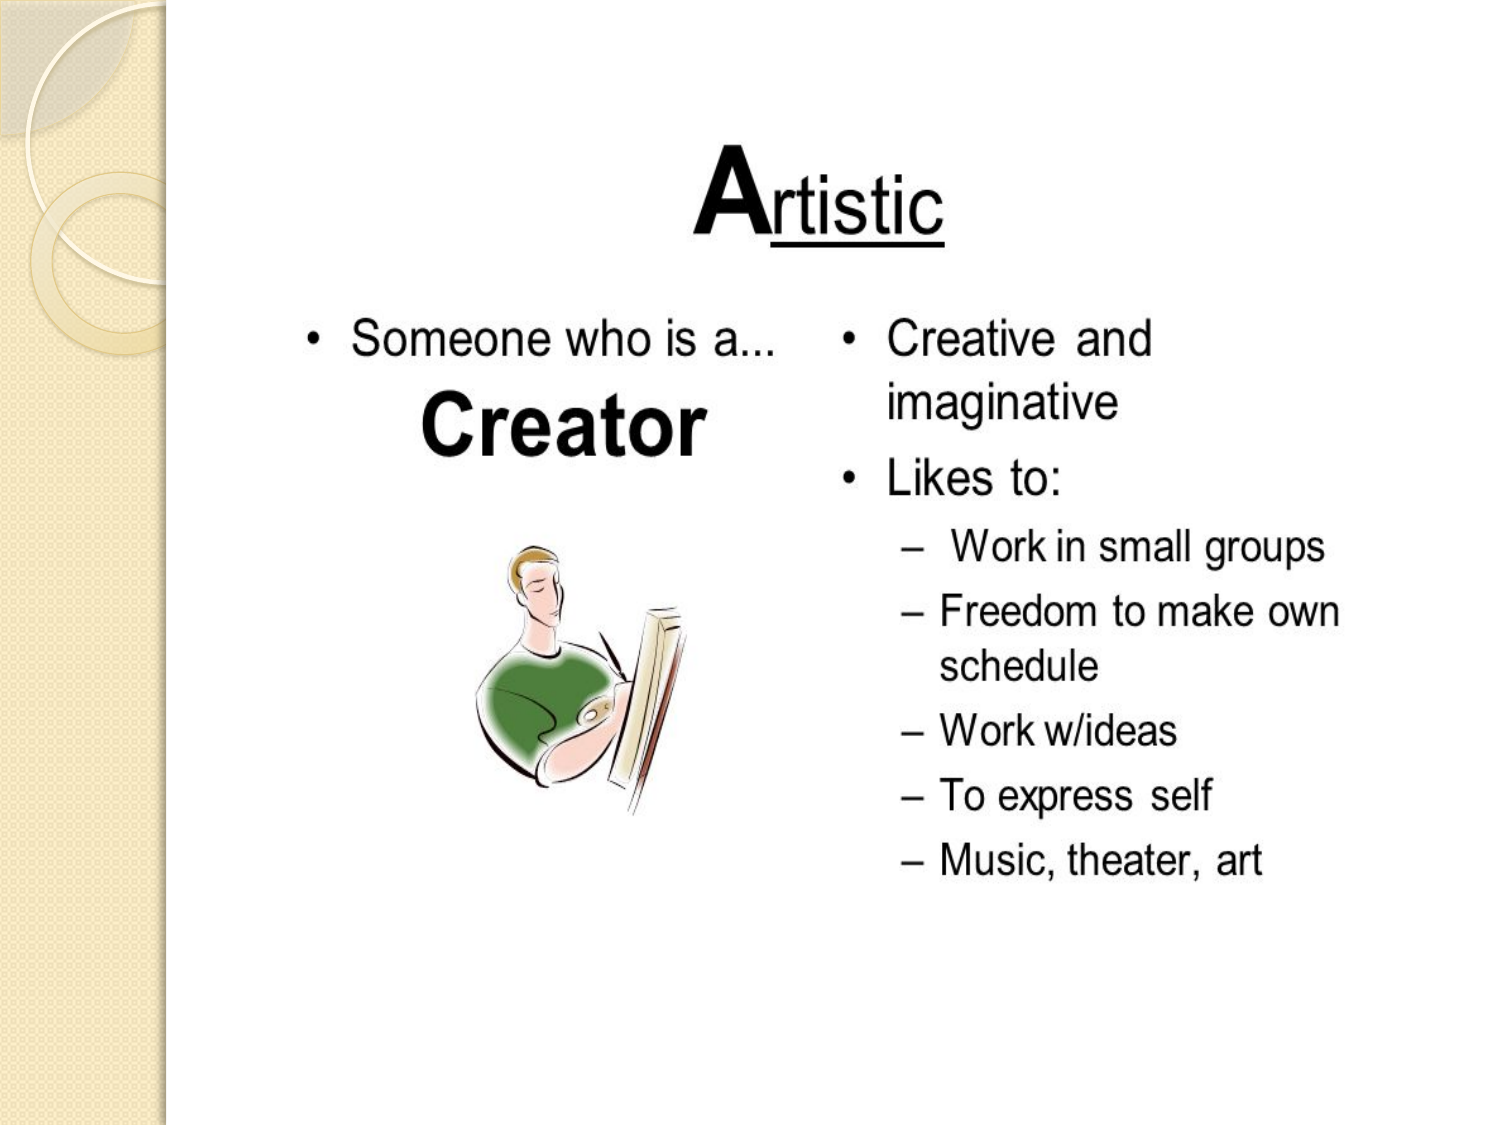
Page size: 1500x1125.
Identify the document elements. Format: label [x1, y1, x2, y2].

list [212, 62, 1426, 1076]
